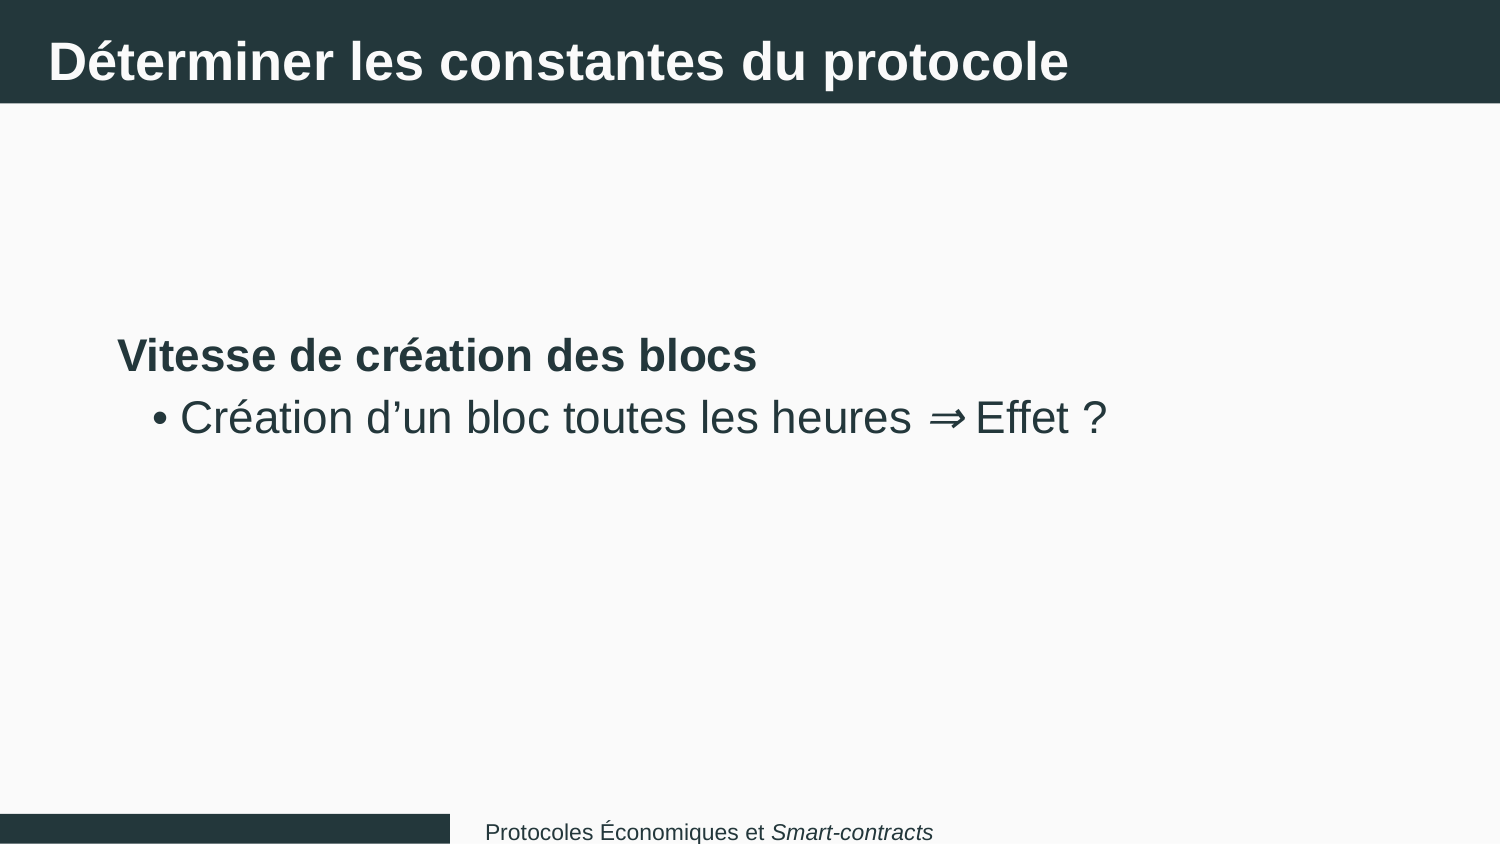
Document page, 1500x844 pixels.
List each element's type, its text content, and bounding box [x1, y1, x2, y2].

text_box Protocoles Économiques et Smart-contracts [485, 817, 1033, 839]
text_box Vitesse de création des blocs [117, 325, 938, 370]
text_box • Création d’un bloc toutes les heures ⇒ Effet ? [152, 387, 1329, 432]
text_box Déterminer les constantes du protocole [48, 25, 1380, 78]
text_box [0, 104, 1500, 844]
text_box [0, 813, 450, 844]
text_box [0, 0, 1500, 104]
